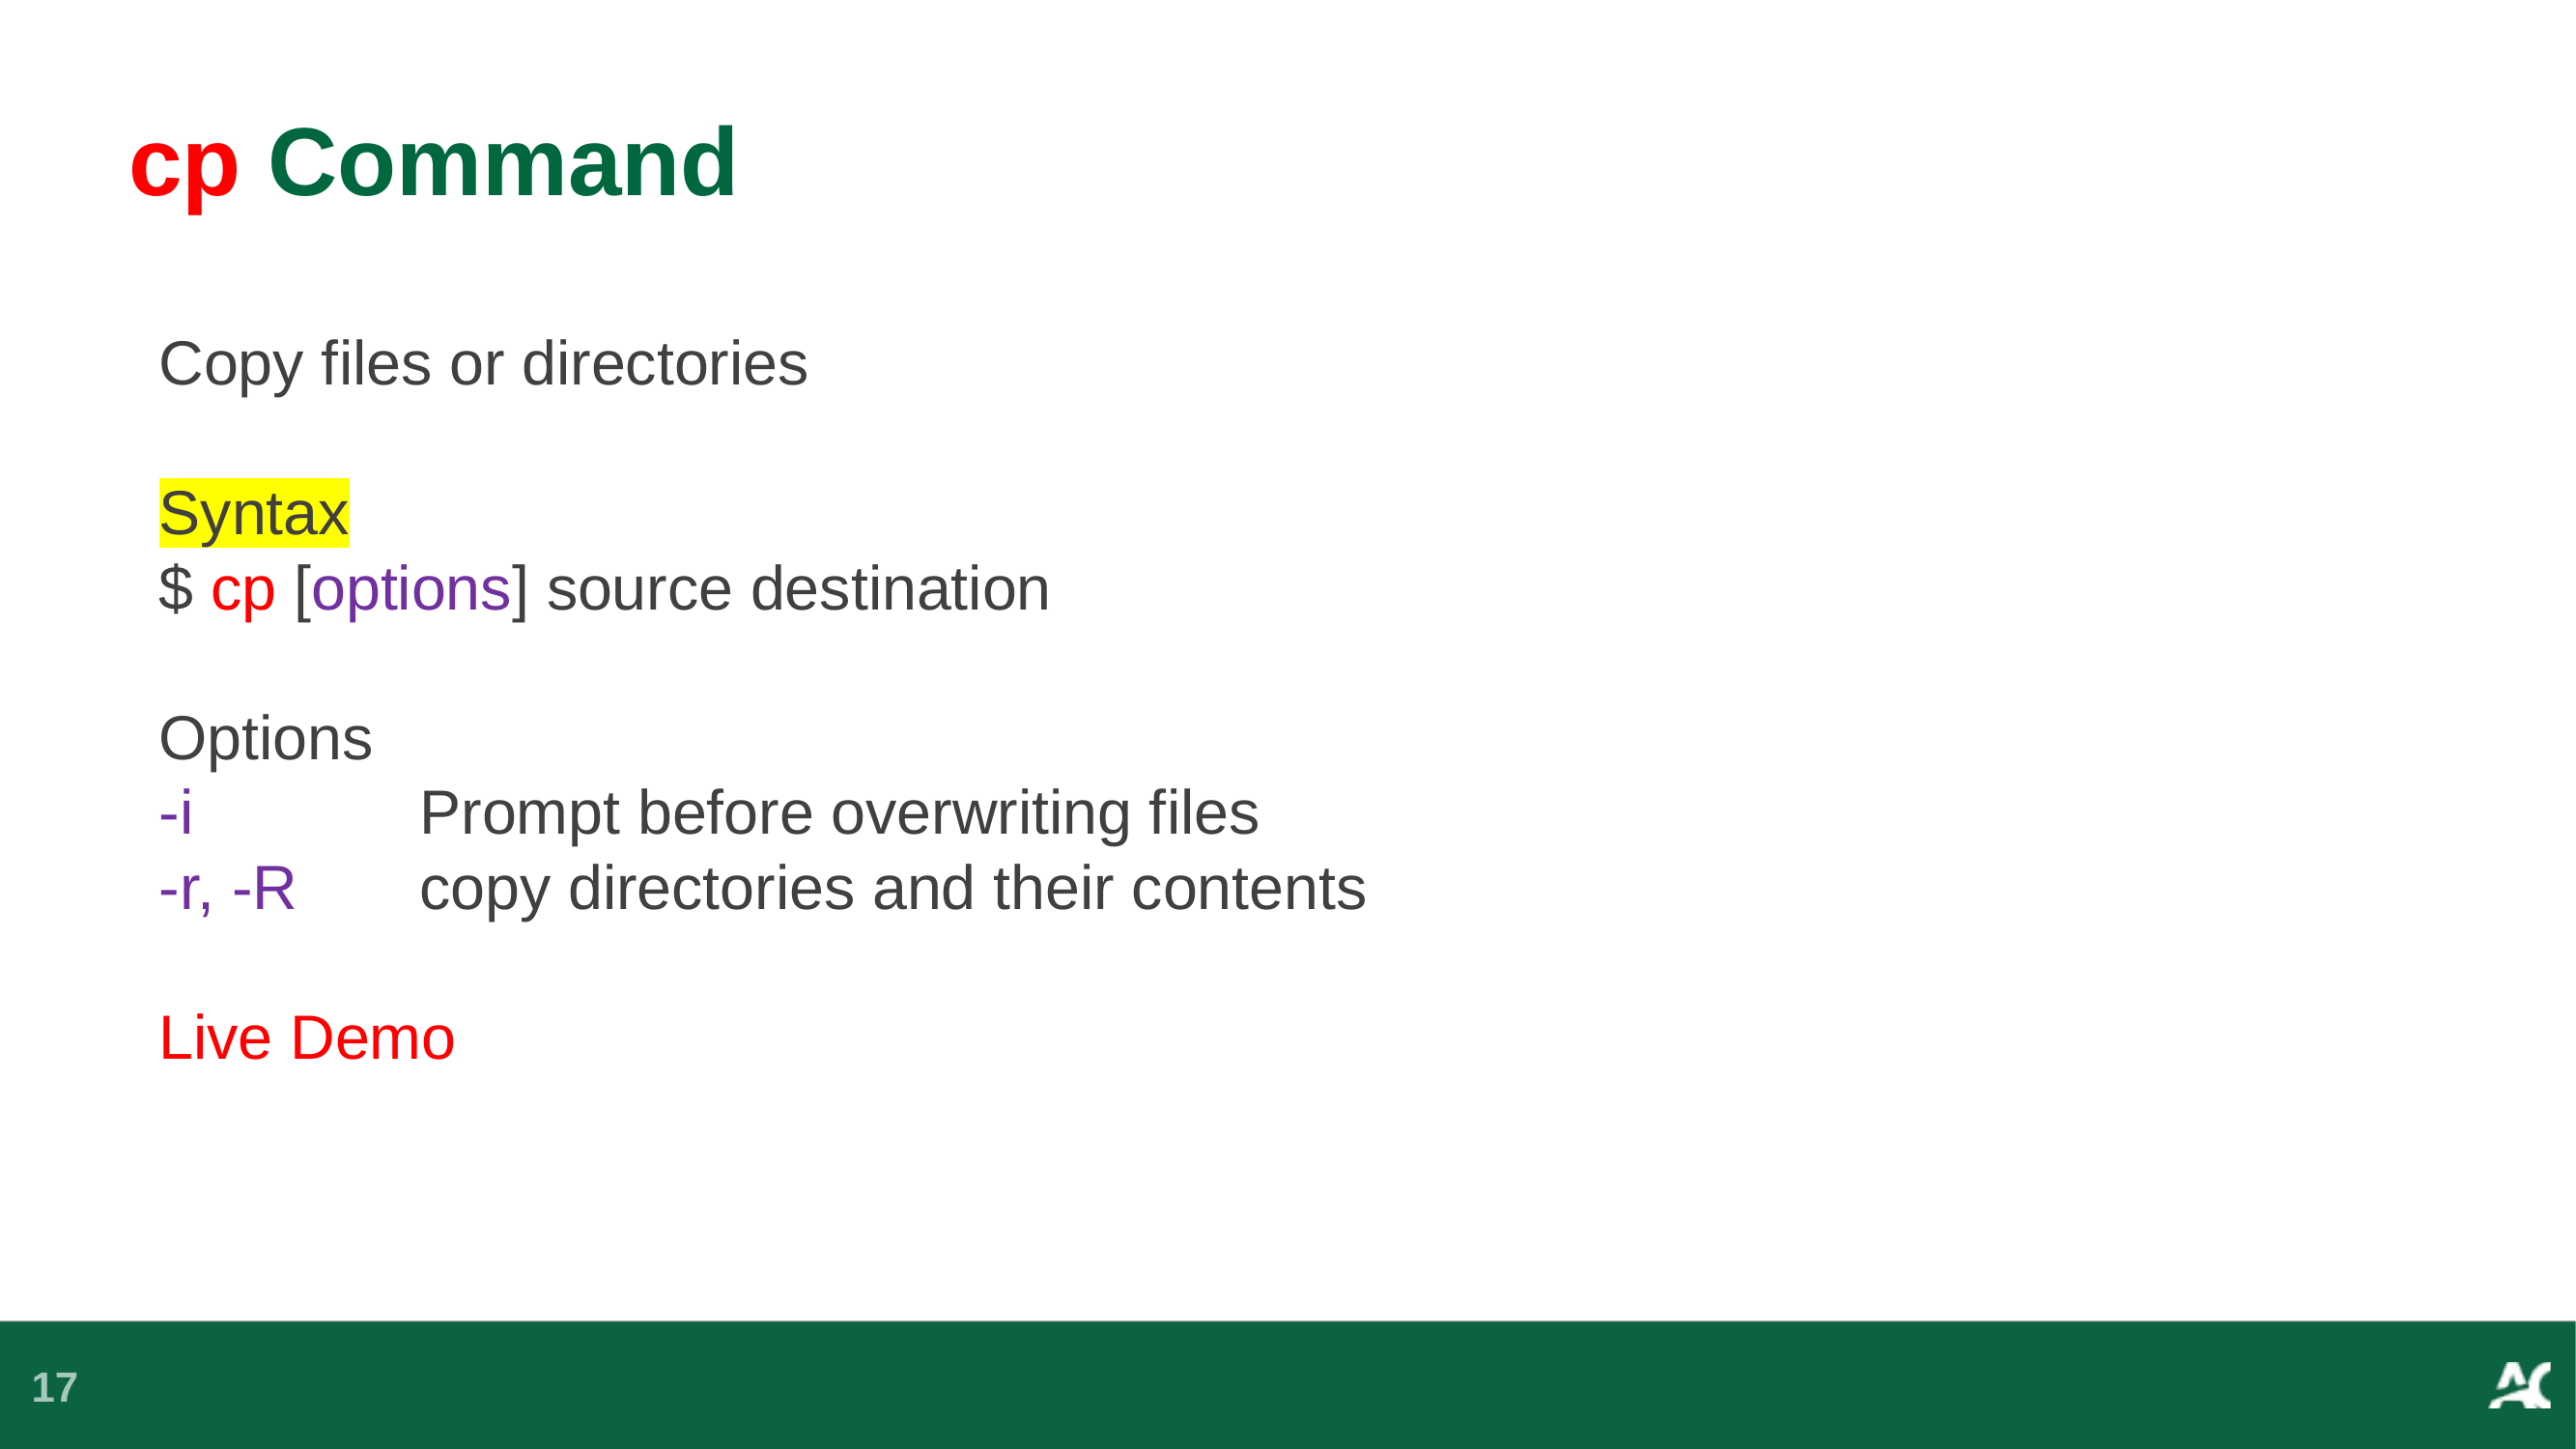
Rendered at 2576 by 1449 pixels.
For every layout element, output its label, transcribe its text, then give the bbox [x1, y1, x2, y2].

slide_number 17 [31, 1346, 116, 1424]
text_box Copy files or directories Syntax $ cp [options] source destination Options -i Prompt before overwriting files -r, -R copy directories and their contents Live Demo [145, 315, 2183, 1079]
title cp Command [128, 122, 2201, 290]
